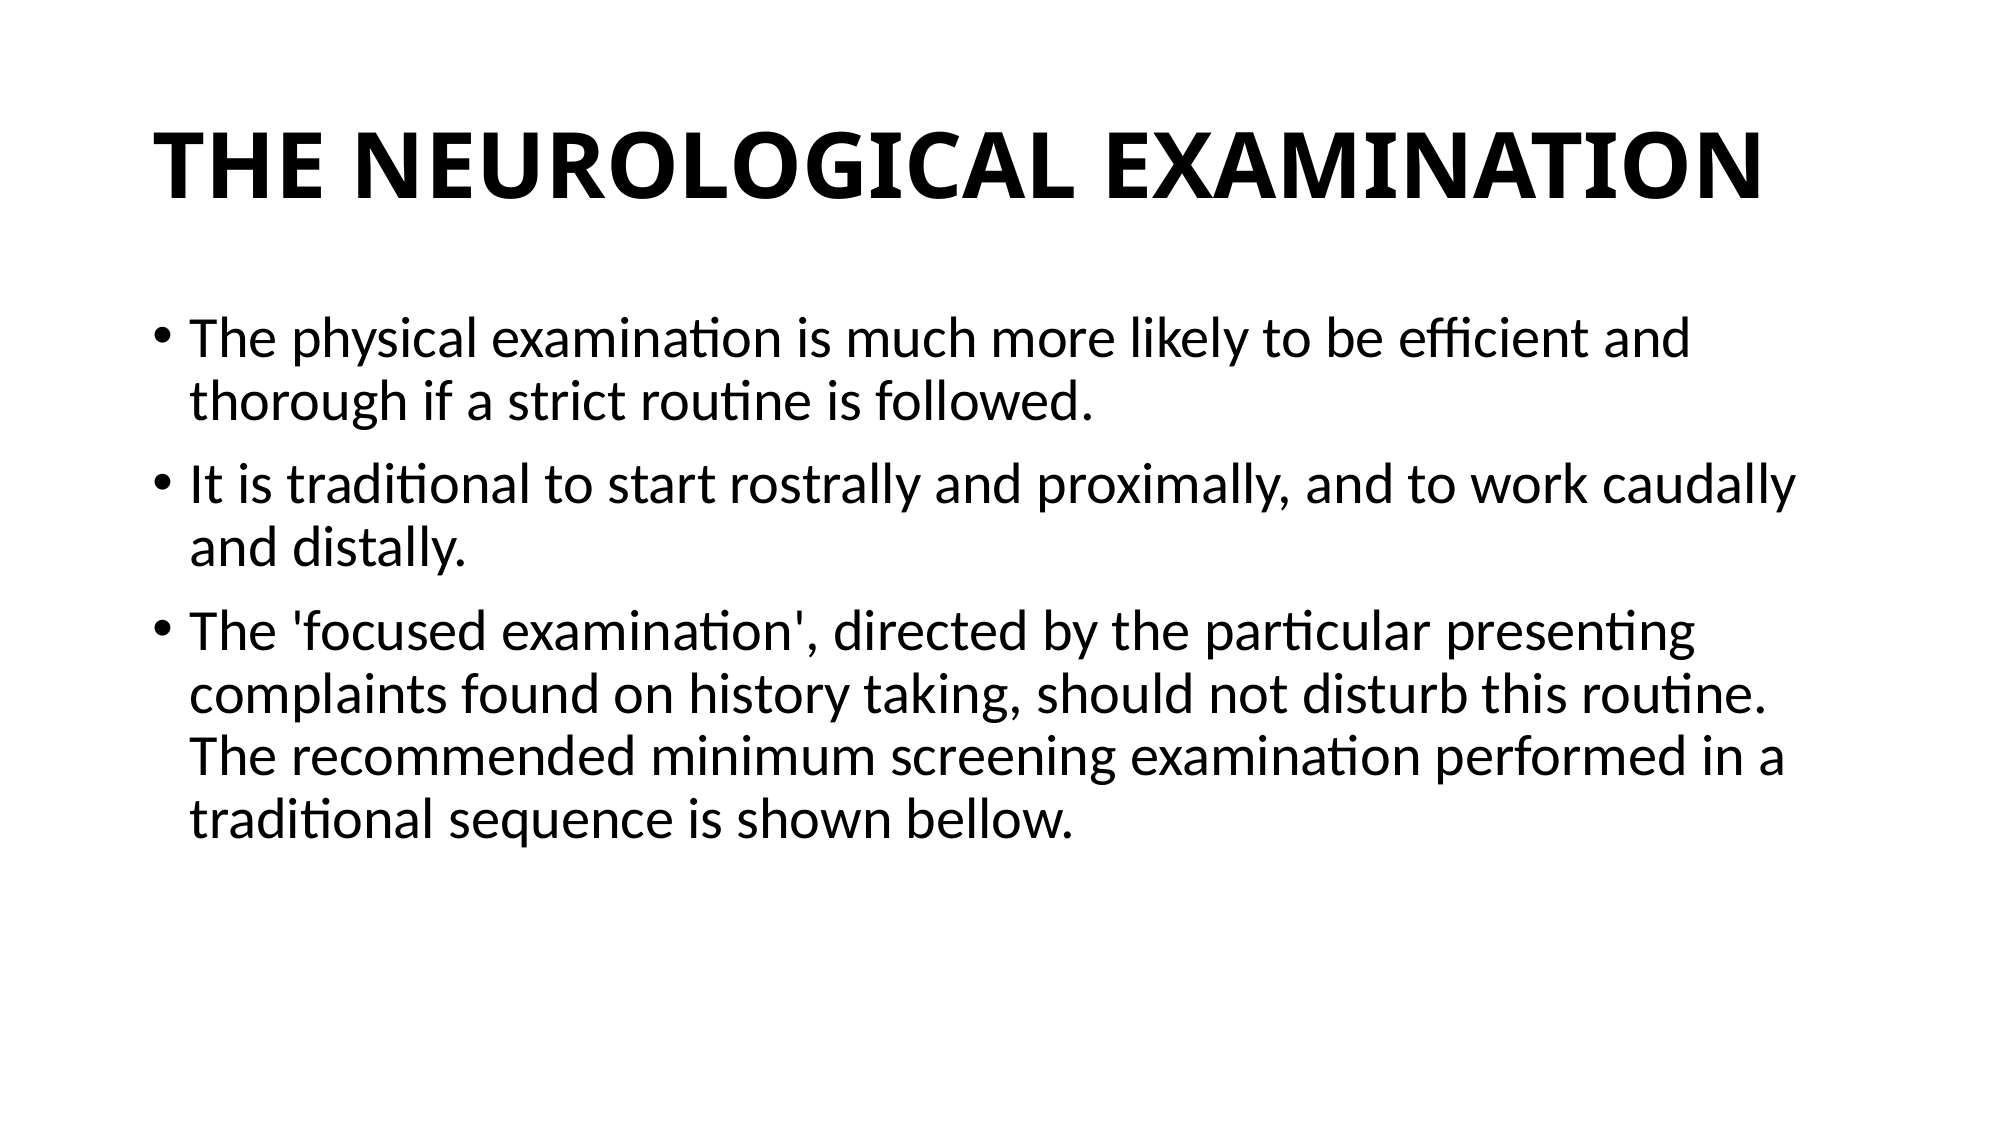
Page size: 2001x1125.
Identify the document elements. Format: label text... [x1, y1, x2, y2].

list The physical examination is much more likely to be efficient and thorough if a strict routine is followed. It is traditional to start rostrally and proximally, and to work caudally and distally. The 'focused examination', directed by the particular presenting complaints found on history taking, should not disturb this routine. The recommended minimum screening examination performed in a traditional sequence is shown bellow. [137, 299, 1863, 1014]
title THE NEUROLOGICAL EXAMINATION [137, 59, 1863, 278]
